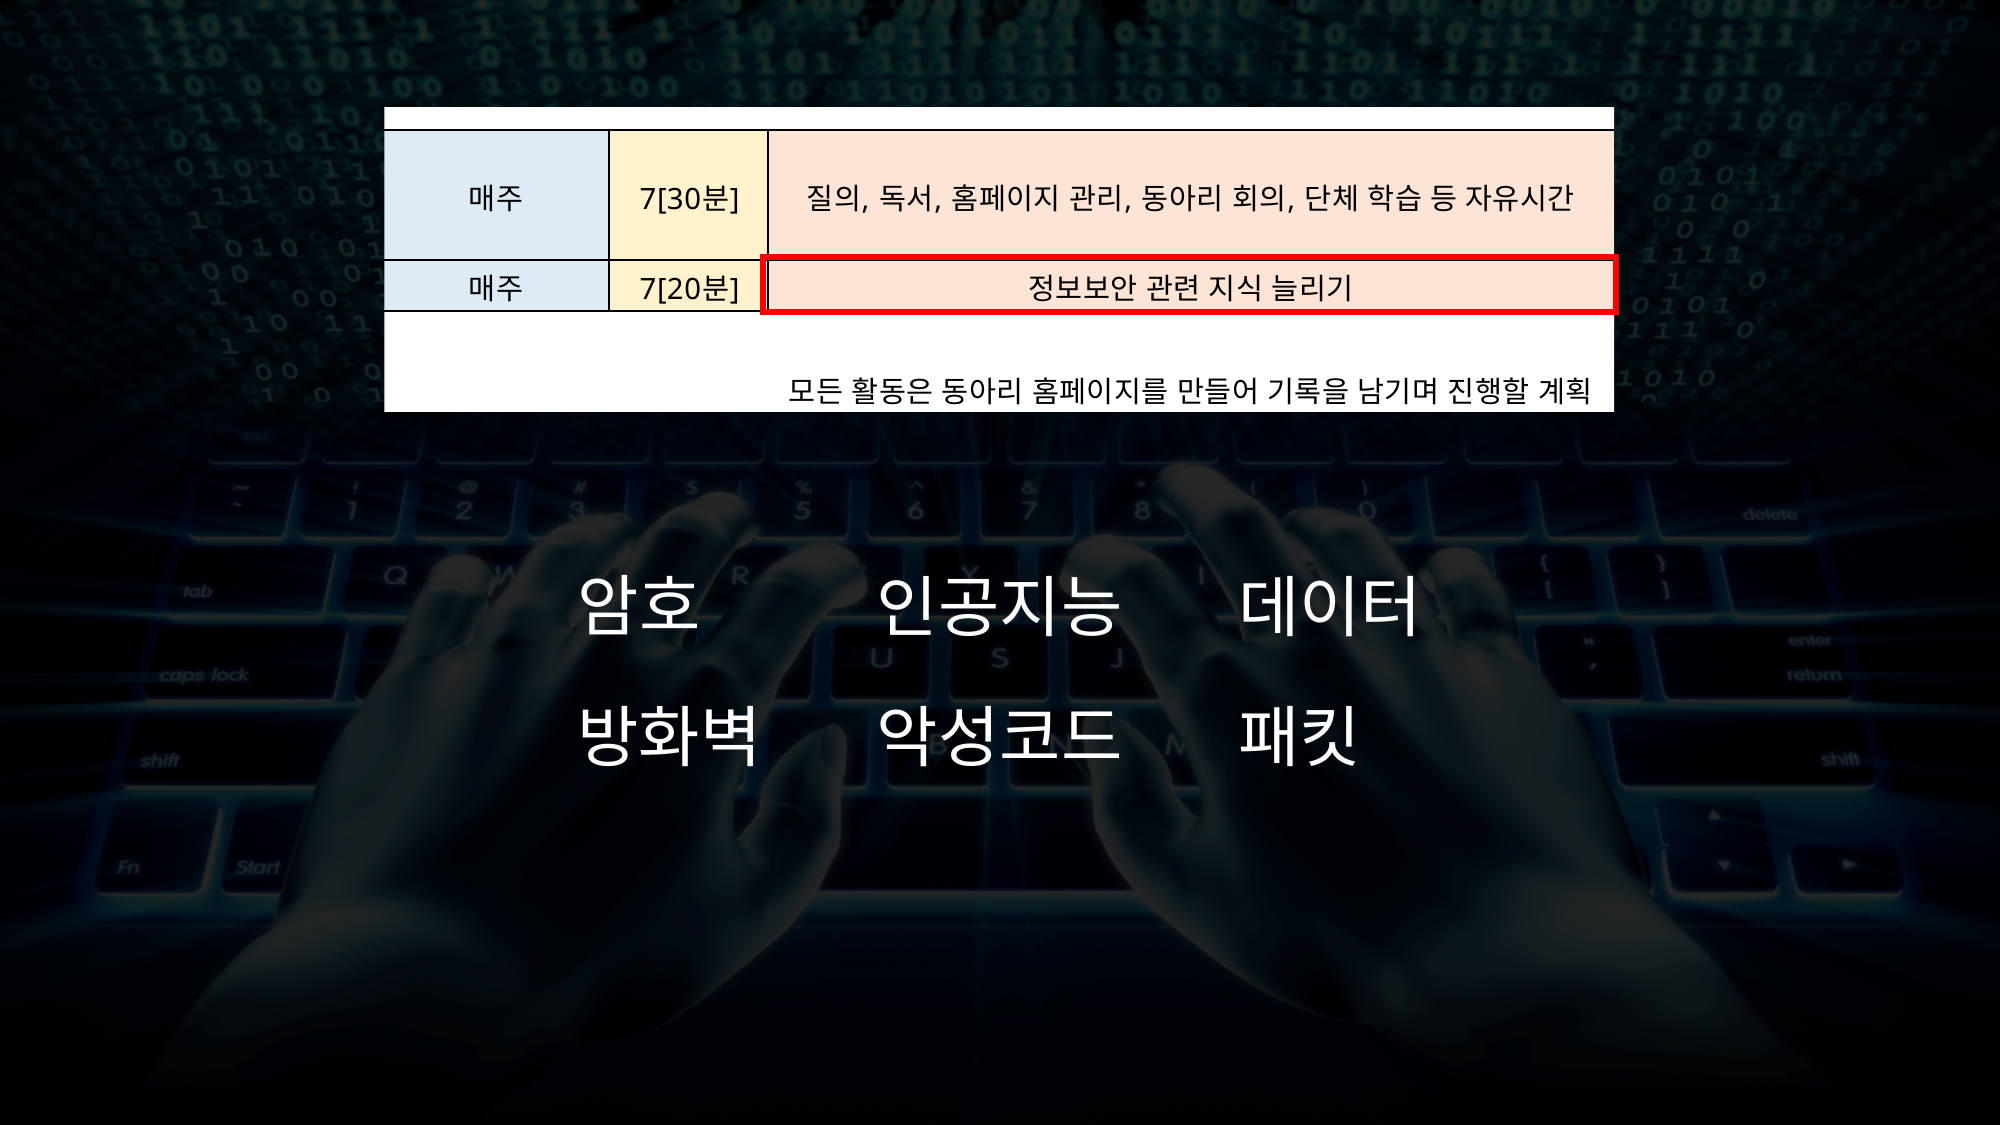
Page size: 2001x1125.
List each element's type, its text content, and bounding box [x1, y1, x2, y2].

text_box 암호 [563, 556, 716, 651]
picture [383, 107, 1617, 414]
text_box 인공지능 [862, 557, 1138, 653]
text_box 패킷 [1223, 687, 1377, 783]
text_box 악성코드 [862, 687, 1138, 783]
text_box 방화벽 [562, 687, 777, 783]
text_box 데이터 [1223, 557, 1438, 653]
